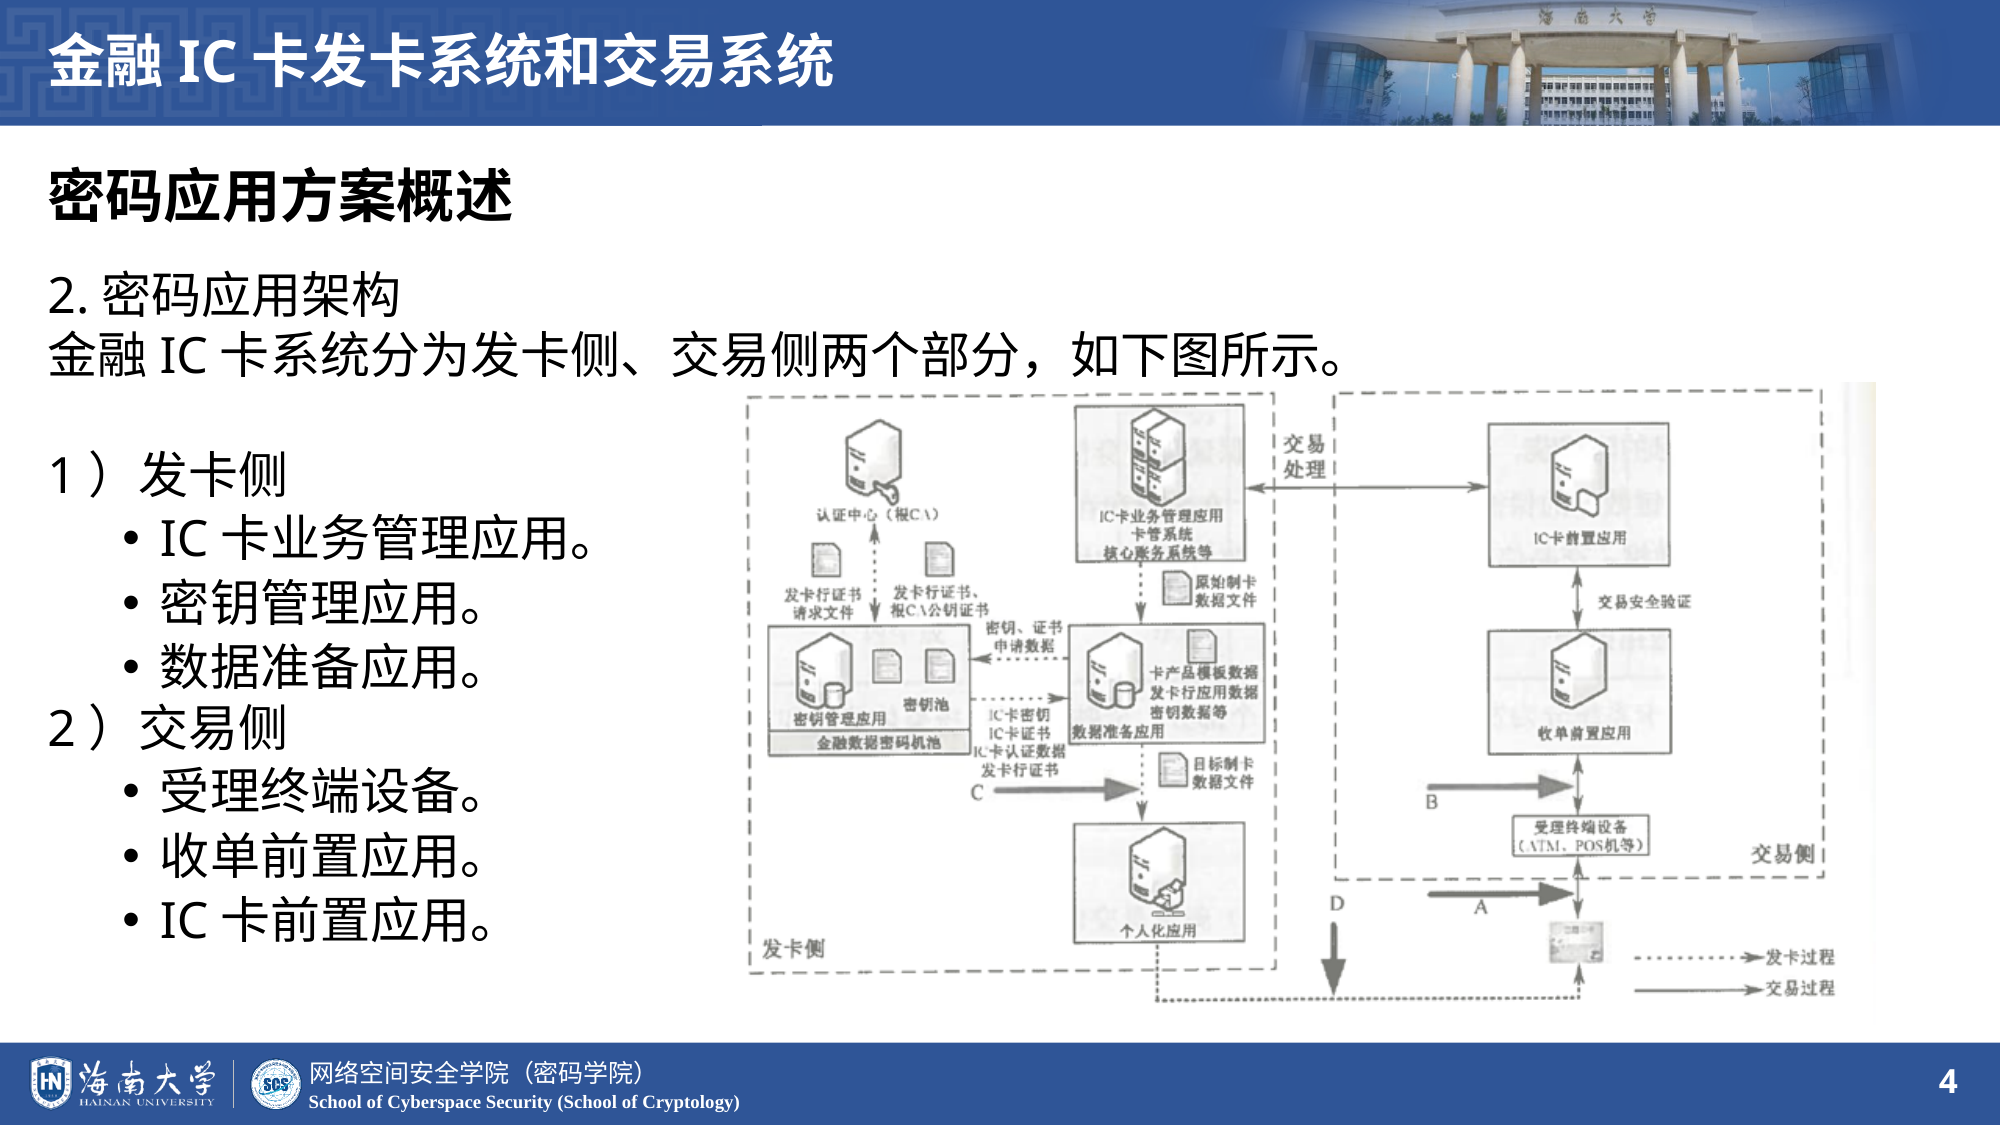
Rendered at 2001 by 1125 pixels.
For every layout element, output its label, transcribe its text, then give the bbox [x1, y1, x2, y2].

picture [27, 1054, 219, 1113]
list 密码应用方案概述 [32, 151, 1968, 245]
list 2.密码应用架构 金融IC卡系统分为发卡侧、交易侧两个部分，如下图所示。 1）发卡侧 IC卡业务管理应用。 密钥管理应用。 数据准备应用。 2）交易侧 受理终端设备。 收单前置应用。 IC卡前置应用。 [32, 255, 1968, 997]
list 金融IC卡发卡系统和交易系统 [32, 17, 1297, 109]
slide_number 4 [1522, 1053, 1973, 1114]
picture [1190, 0, 2000, 126]
picture [245, 1053, 306, 1114]
picture [716, 382, 1876, 1025]
